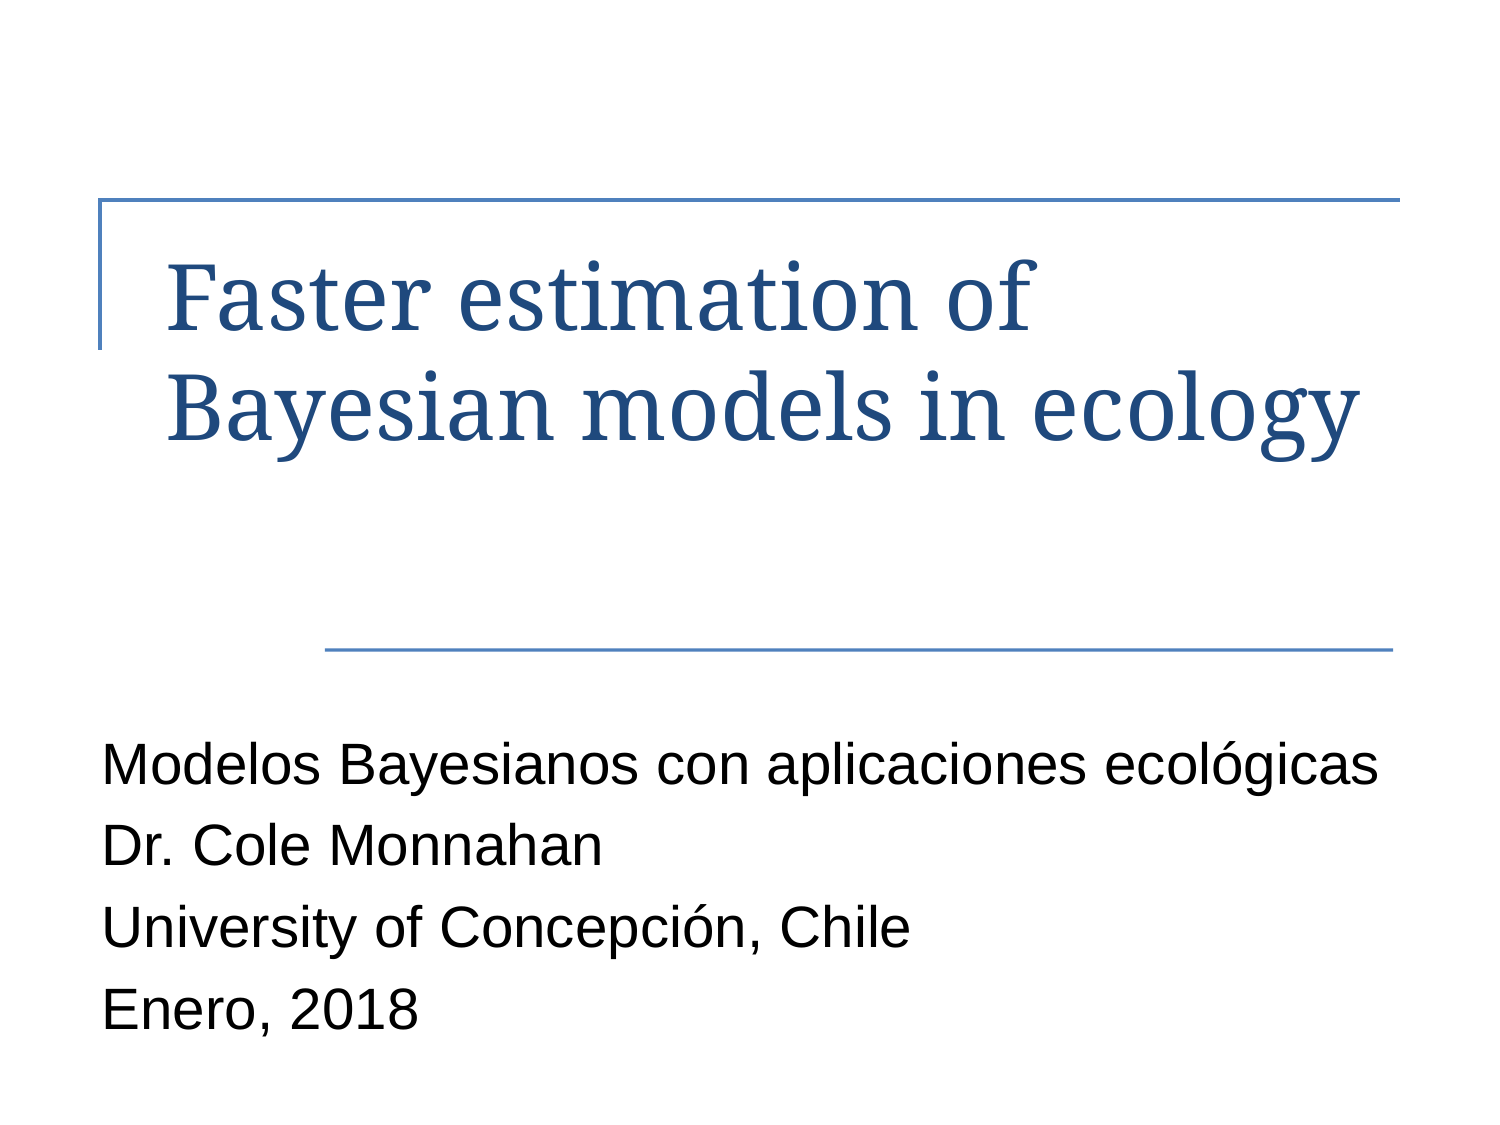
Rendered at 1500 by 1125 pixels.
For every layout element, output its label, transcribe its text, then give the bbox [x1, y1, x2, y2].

text_box Modelos Bayesianos con aplicaciones ecológicas Dr. Cole Monnahan University of Concepción, Chile Enero, 2018 [86, 718, 1401, 1006]
title Faster estimation of Bayesian models in ecology [150, 231, 1401, 538]
